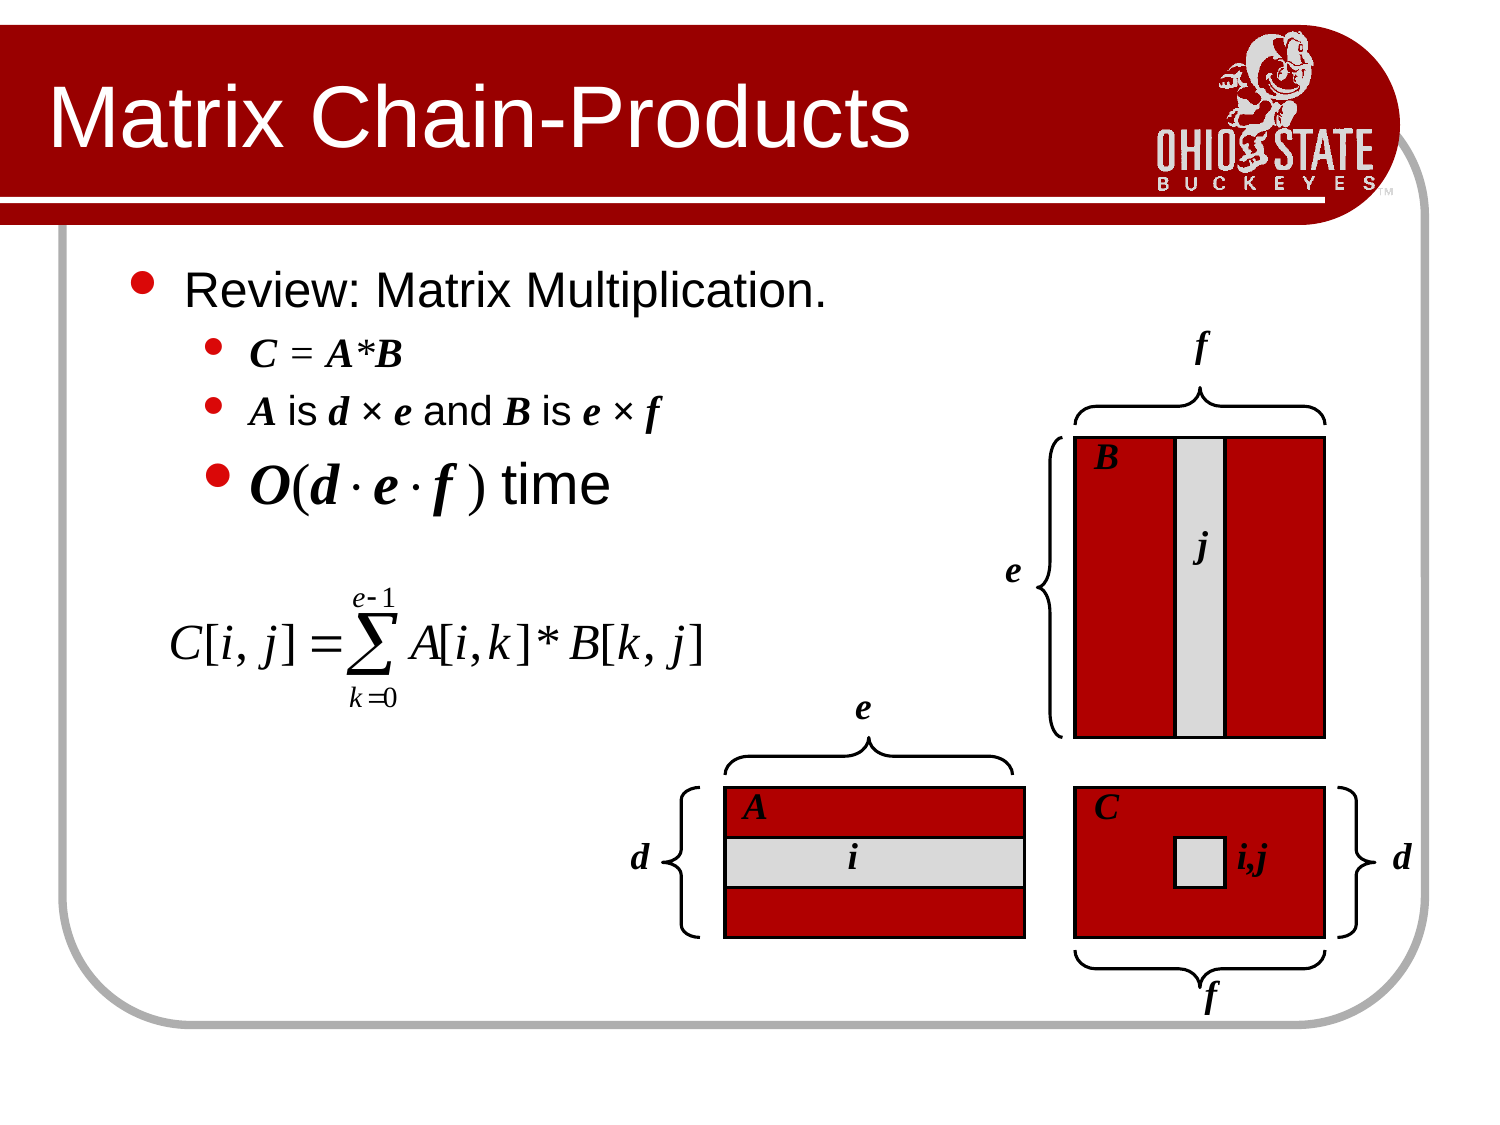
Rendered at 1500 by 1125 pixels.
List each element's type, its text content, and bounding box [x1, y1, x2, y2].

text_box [162, 574, 711, 719]
list Review: Matrix Multiplication. C = A*B A is d × e and B is e × f O(def ) time [112, 354, 607, 913]
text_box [612, 312, 1431, 1038]
title Matrix Chain-Products [31, 37, 1201, 188]
list Review: Matrix Multiplication. C = A*B A is d × e and B is e × f O(def ) time [112, 249, 1051, 353]
